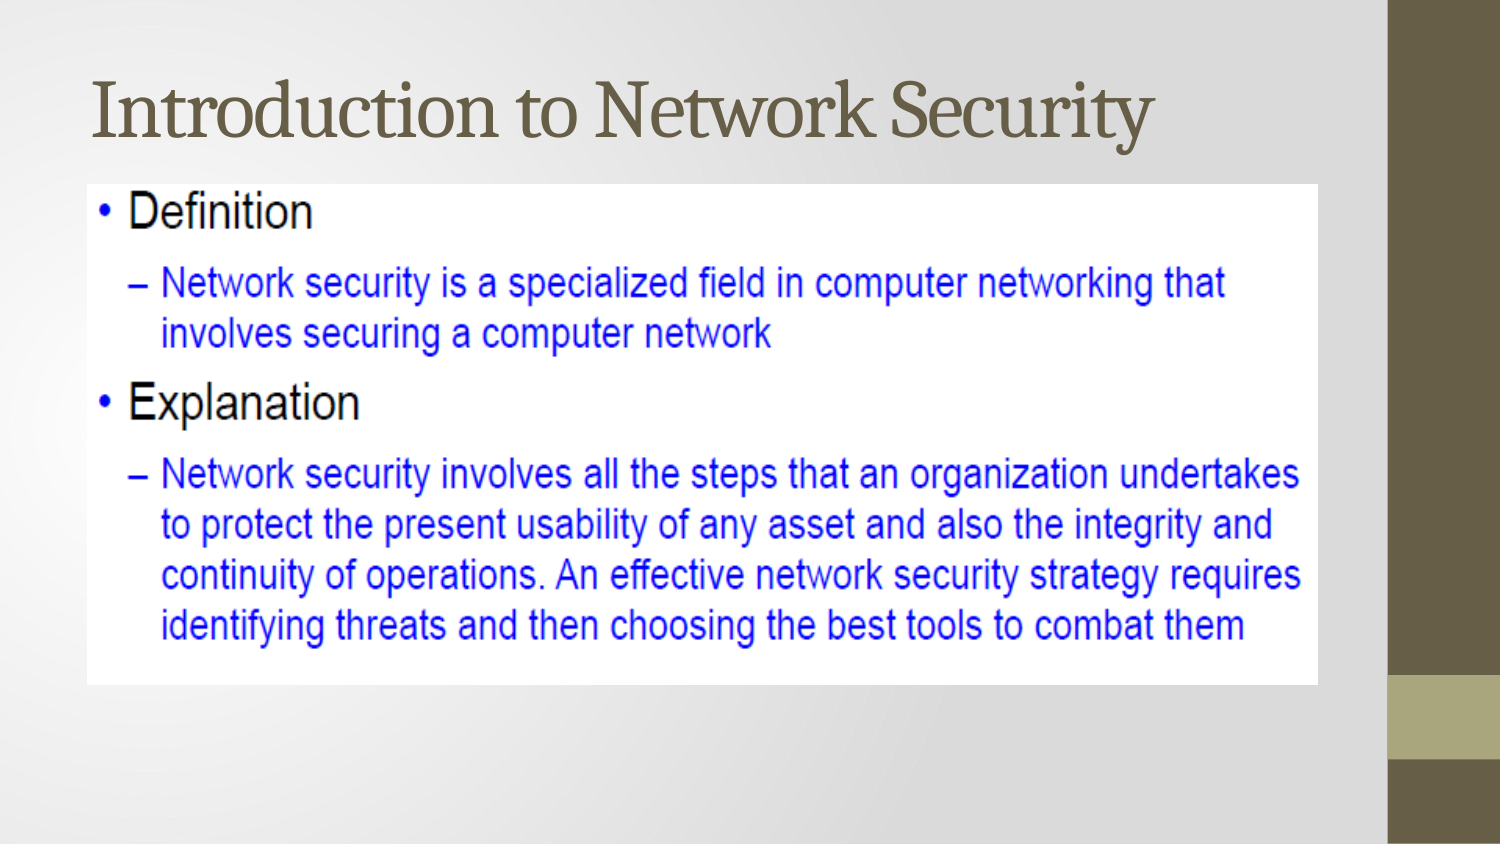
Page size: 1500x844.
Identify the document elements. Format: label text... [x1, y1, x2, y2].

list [86, 183, 1318, 685]
title Introduction to Network Security [75, 33, 1325, 175]
